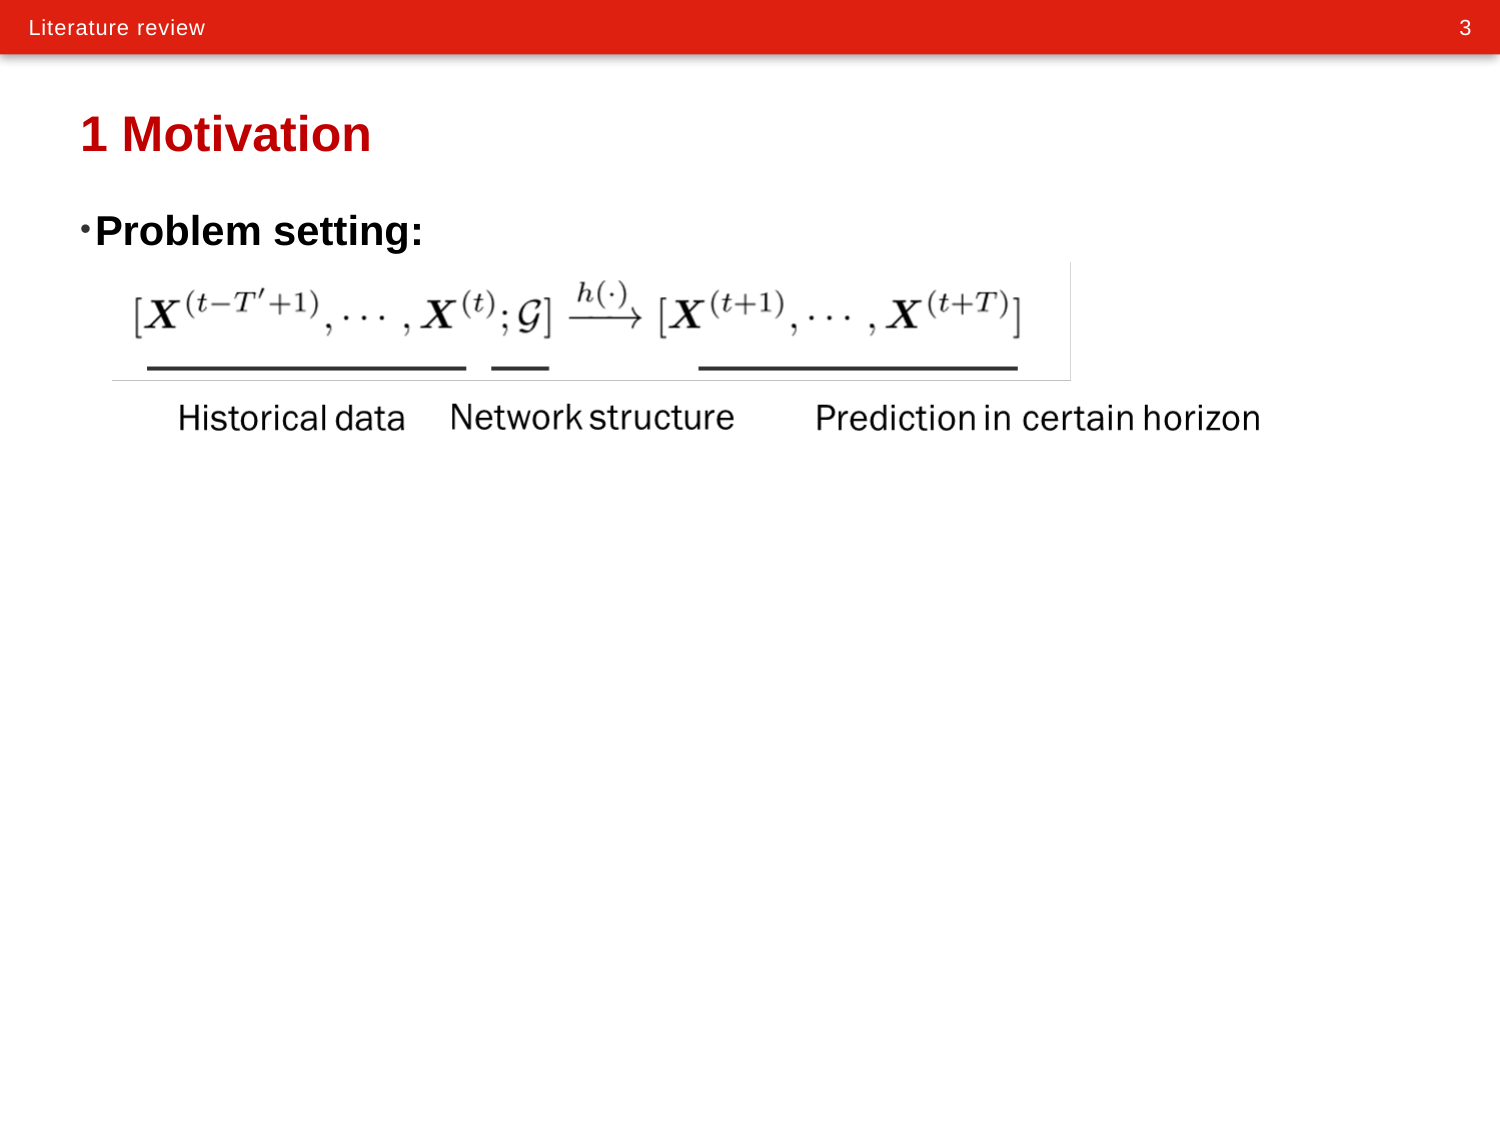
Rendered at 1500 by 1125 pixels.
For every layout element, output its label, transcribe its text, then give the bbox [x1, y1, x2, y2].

picture [111, 261, 1308, 463]
list Problem setting: [64, 196, 1436, 1071]
title 1 Motivation [64, 83, 1436, 180]
